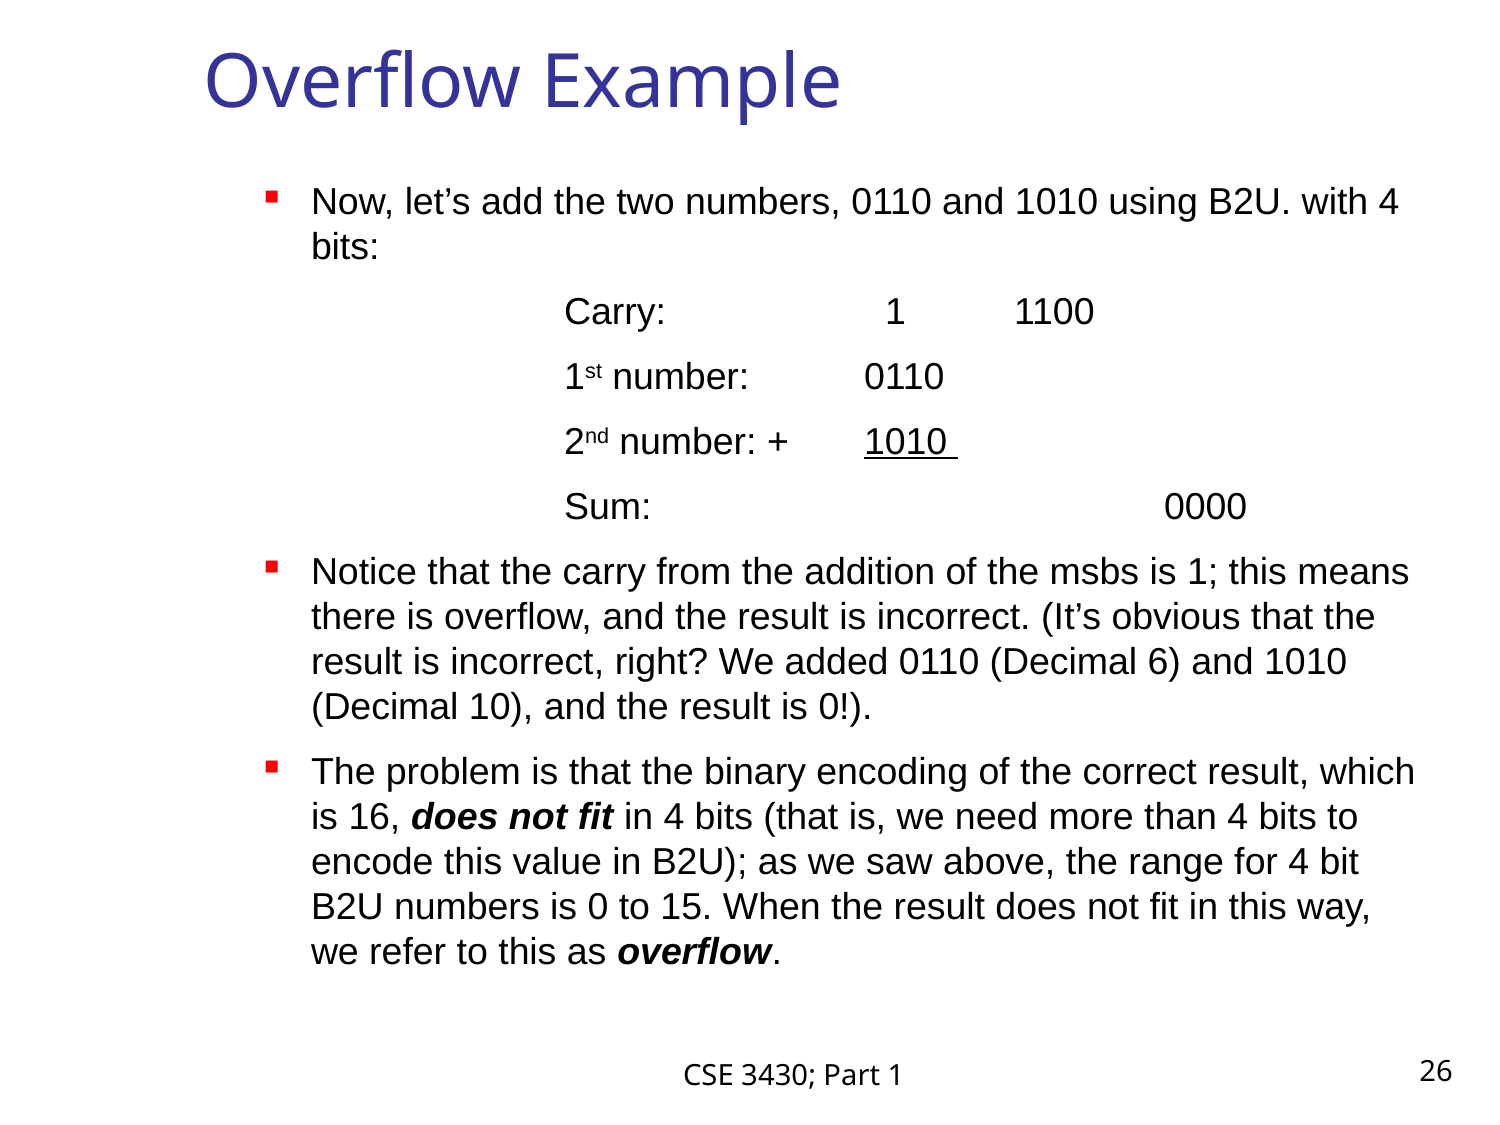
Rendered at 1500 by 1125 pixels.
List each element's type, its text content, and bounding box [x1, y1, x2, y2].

list Now, let’s add the two numbers, 0110 and 1010 using B2U. with 4 bits: Carry: 1 1100 1st number: 0110 2nd number: + 1010 Sum: 0000 Notice that the carry from the addition of the msbs is 1; this means there is overflow, and the result is incorrect. (It’s obvious that the result is incorrect, right? We added 0110 (Decimal 6) and 1010 (Decimal 10), and the result is 0!). The problem is that the binary encoding of the correct result, which is 16, does not fit in 4 bits (that is, we need more than 4 bits to encode this value in B2U); as we saw above, the range for 4 bit B2U numbers is 0 to 15. When the result does not fit in this way, we refer to this as overflow. [174, 169, 1456, 1010]
title Overflow Example [188, 20, 1443, 130]
slide_number 26 [1154, 1023, 1468, 1100]
footer CSE 3430; Part 1 [371, 1022, 1217, 1100]
